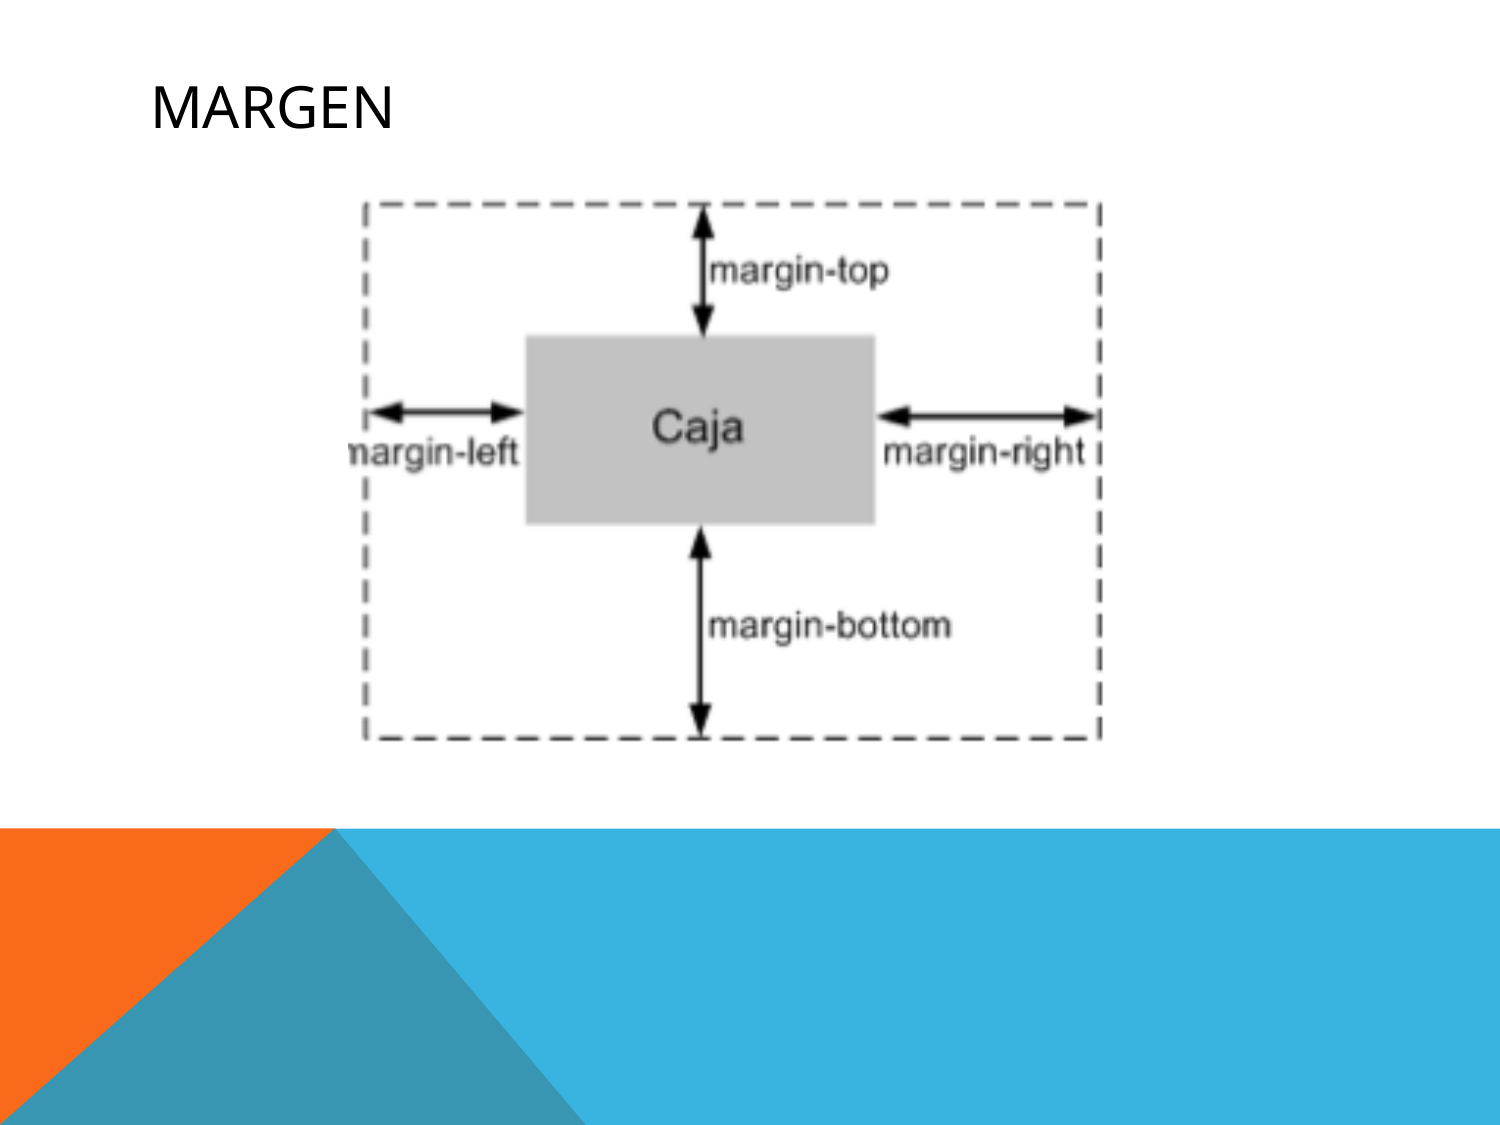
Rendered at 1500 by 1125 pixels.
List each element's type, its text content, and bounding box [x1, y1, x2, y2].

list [134, 180, 1369, 768]
title Margen [135, 60, 1369, 150]
